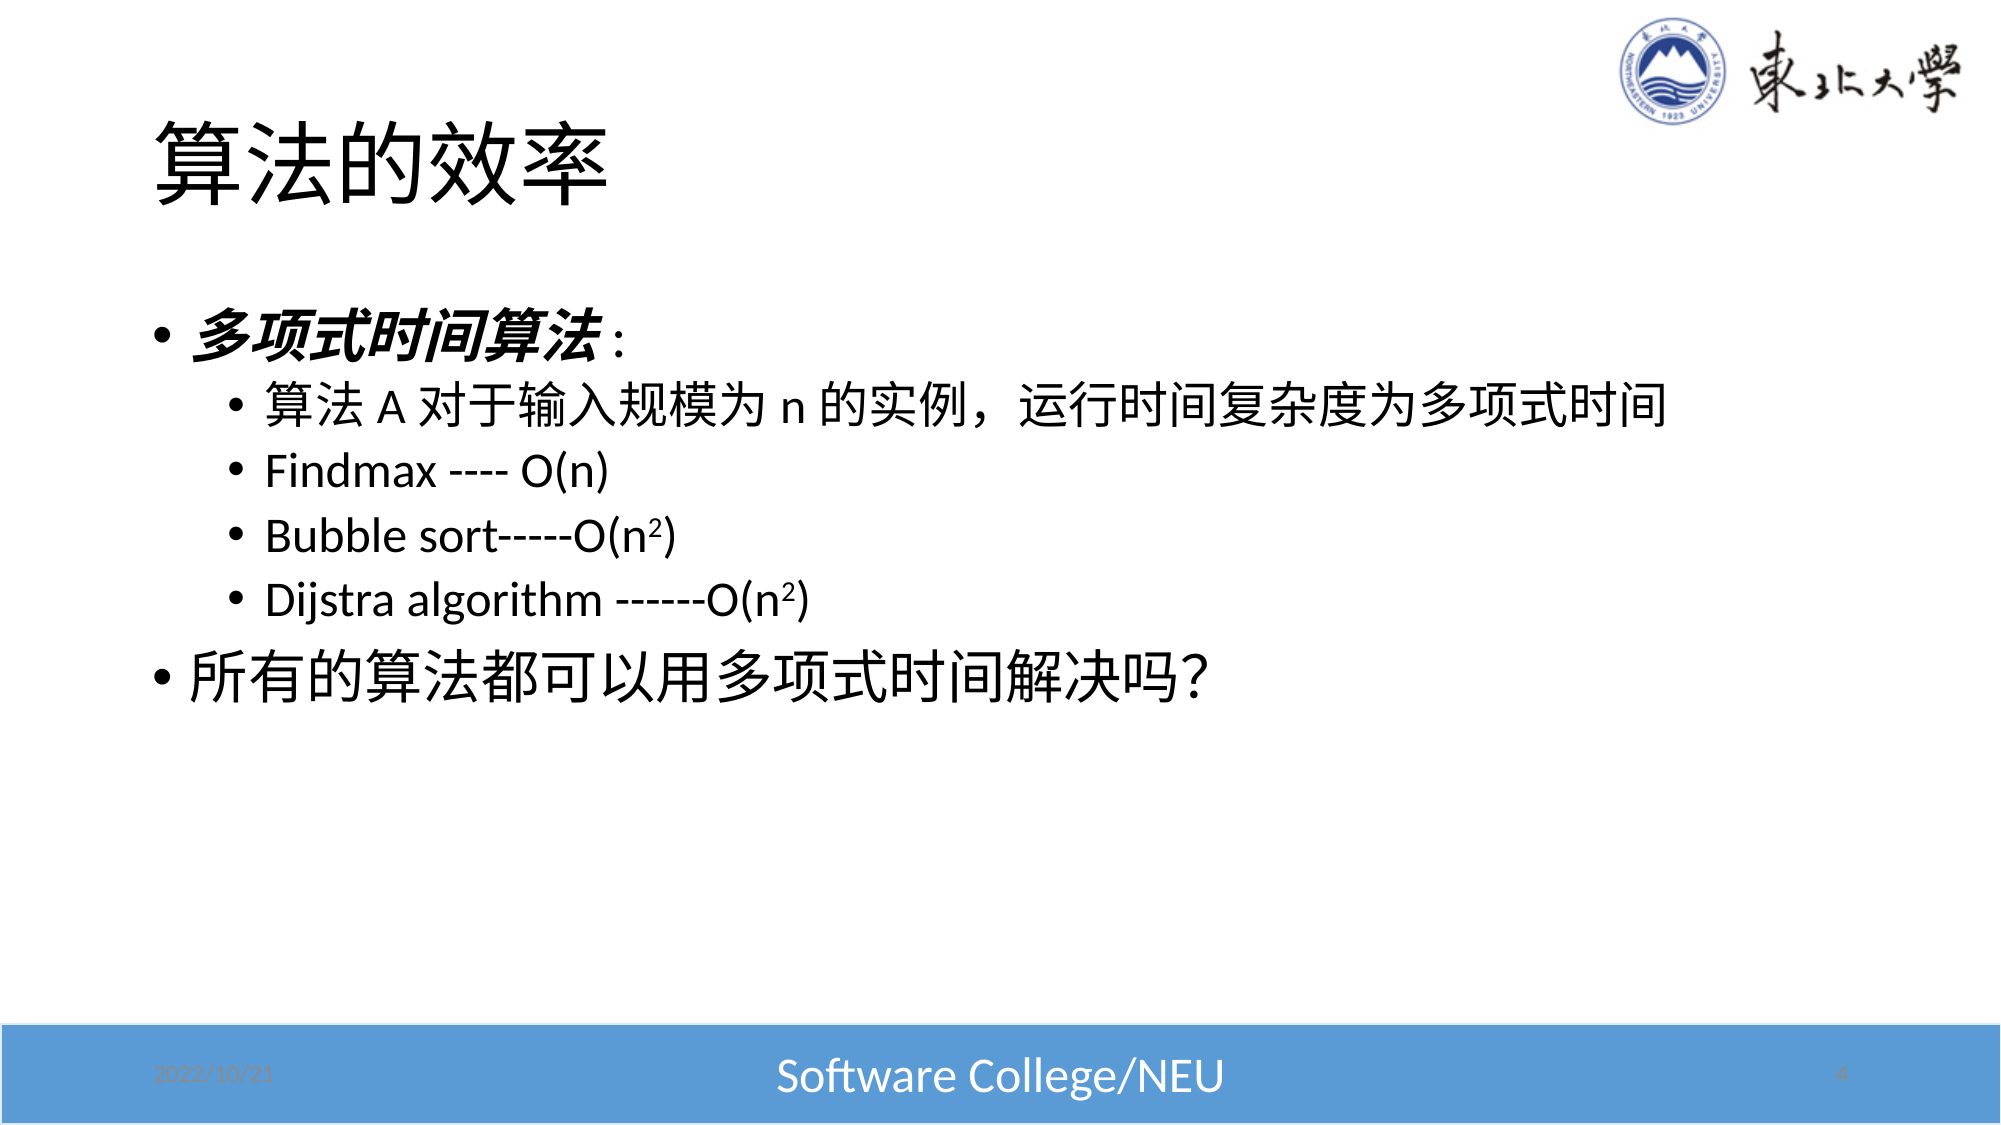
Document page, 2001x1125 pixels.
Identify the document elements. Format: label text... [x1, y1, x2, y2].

title 算法的效率 [137, 59, 1863, 278]
list 多项式时间算法: 算法A对于输入规模为n的实例，运行时间复杂度为多项式时间 Findmax ---- O(n) Bubble sort-----O(n2) Dijstra algorithm ------O(n2) 所有的算法都可以用多项式时间解决吗？ [137, 299, 1863, 1014]
picture [1605, 4, 1987, 135]
